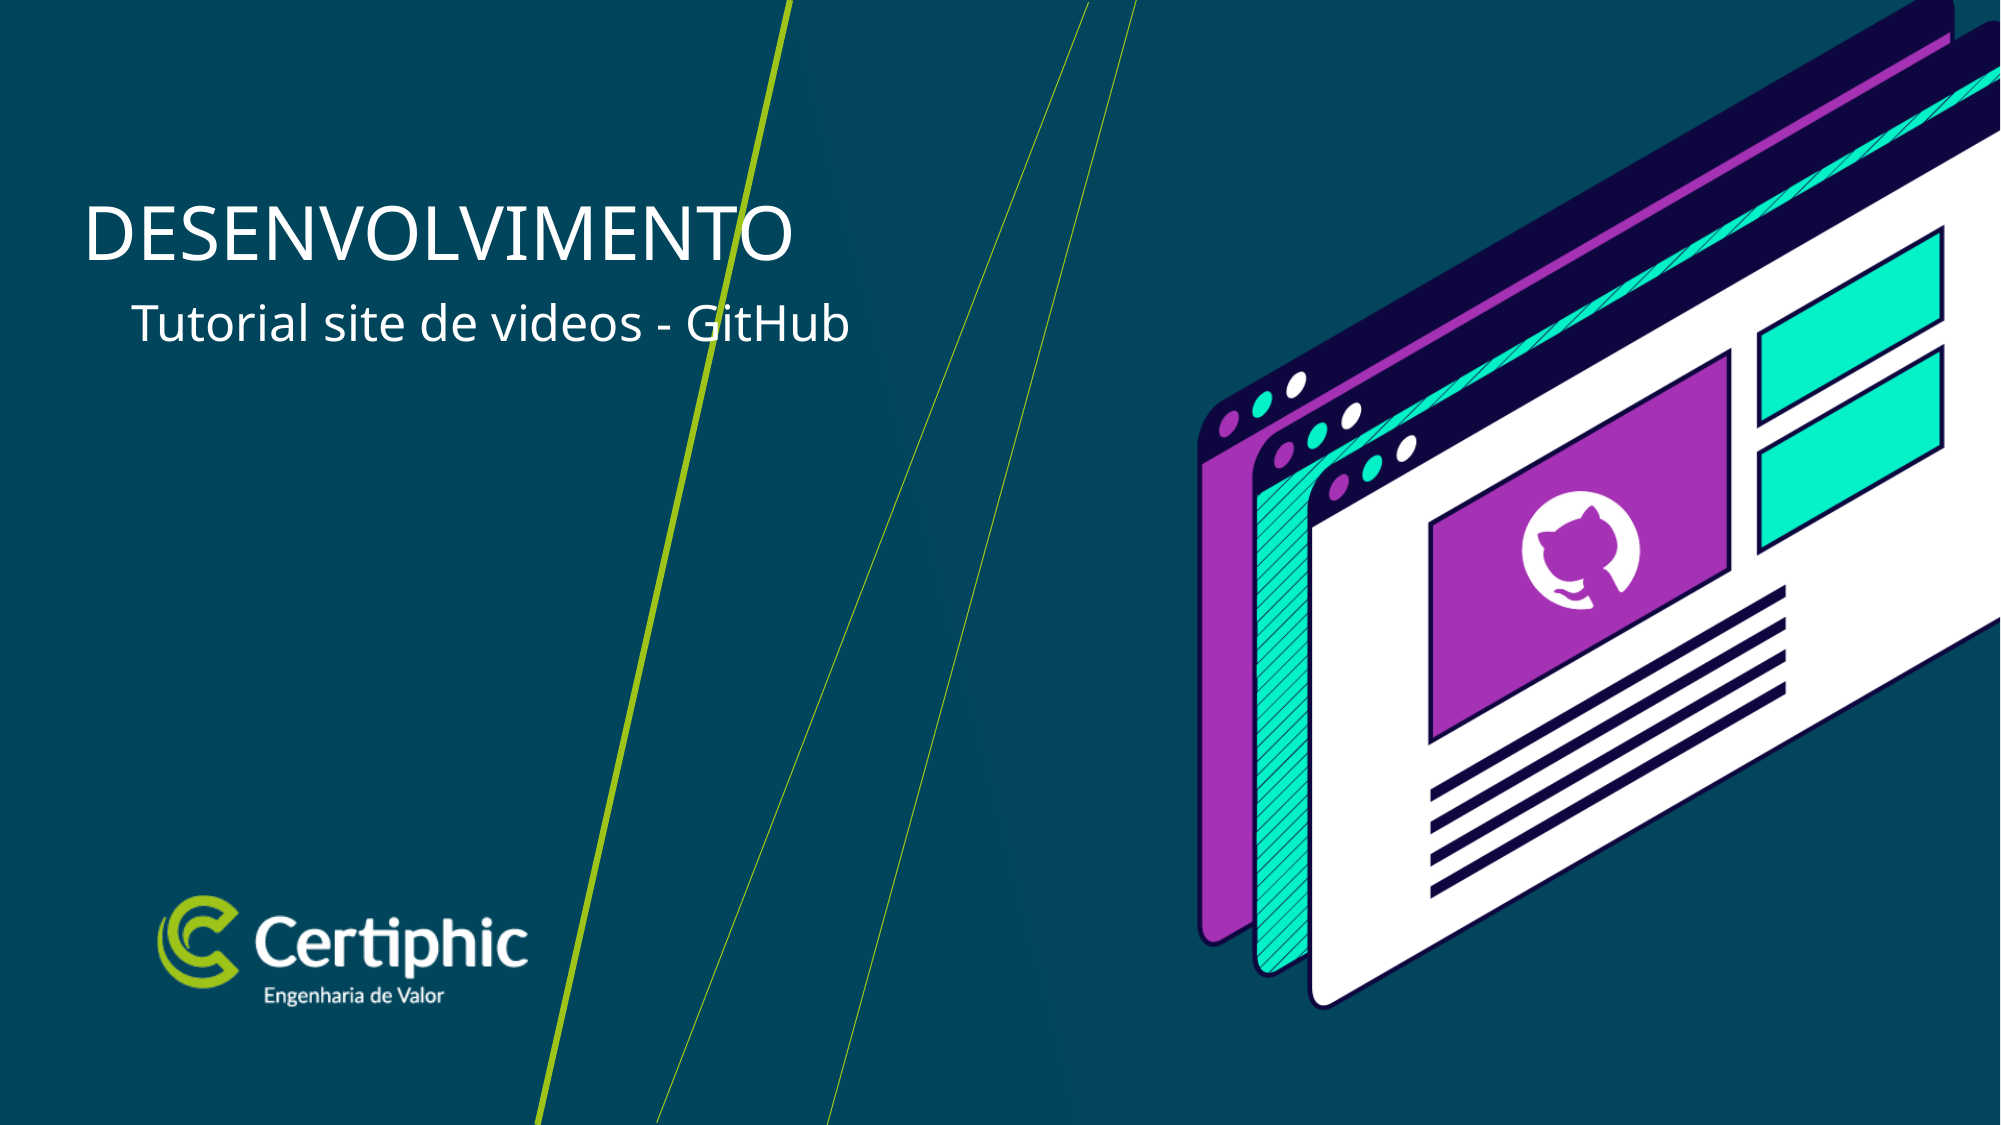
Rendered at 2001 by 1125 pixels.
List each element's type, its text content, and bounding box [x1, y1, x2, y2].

picture [371, 986, 392, 1003]
picture [277, 992, 319, 1006]
text_box Tutorial site de videos - GitHub [116, 284, 1035, 360]
picture [497, 928, 527, 967]
picture [482, 930, 492, 966]
picture [389, 917, 400, 927]
picture [482, 917, 492, 927]
picture [398, 986, 444, 1003]
picture [322, 986, 330, 1003]
picture [335, 919, 398, 967]
picture [443, 919, 476, 966]
picture [297, 928, 330, 967]
picture [255, 916, 296, 967]
picture [265, 988, 275, 1003]
picture [333, 992, 363, 1003]
picture [158, 896, 239, 988]
picture [405, 928, 439, 979]
text_box DESENVOLVIMENTO [68, 178, 987, 284]
picture [1198, 0, 2001, 1010]
